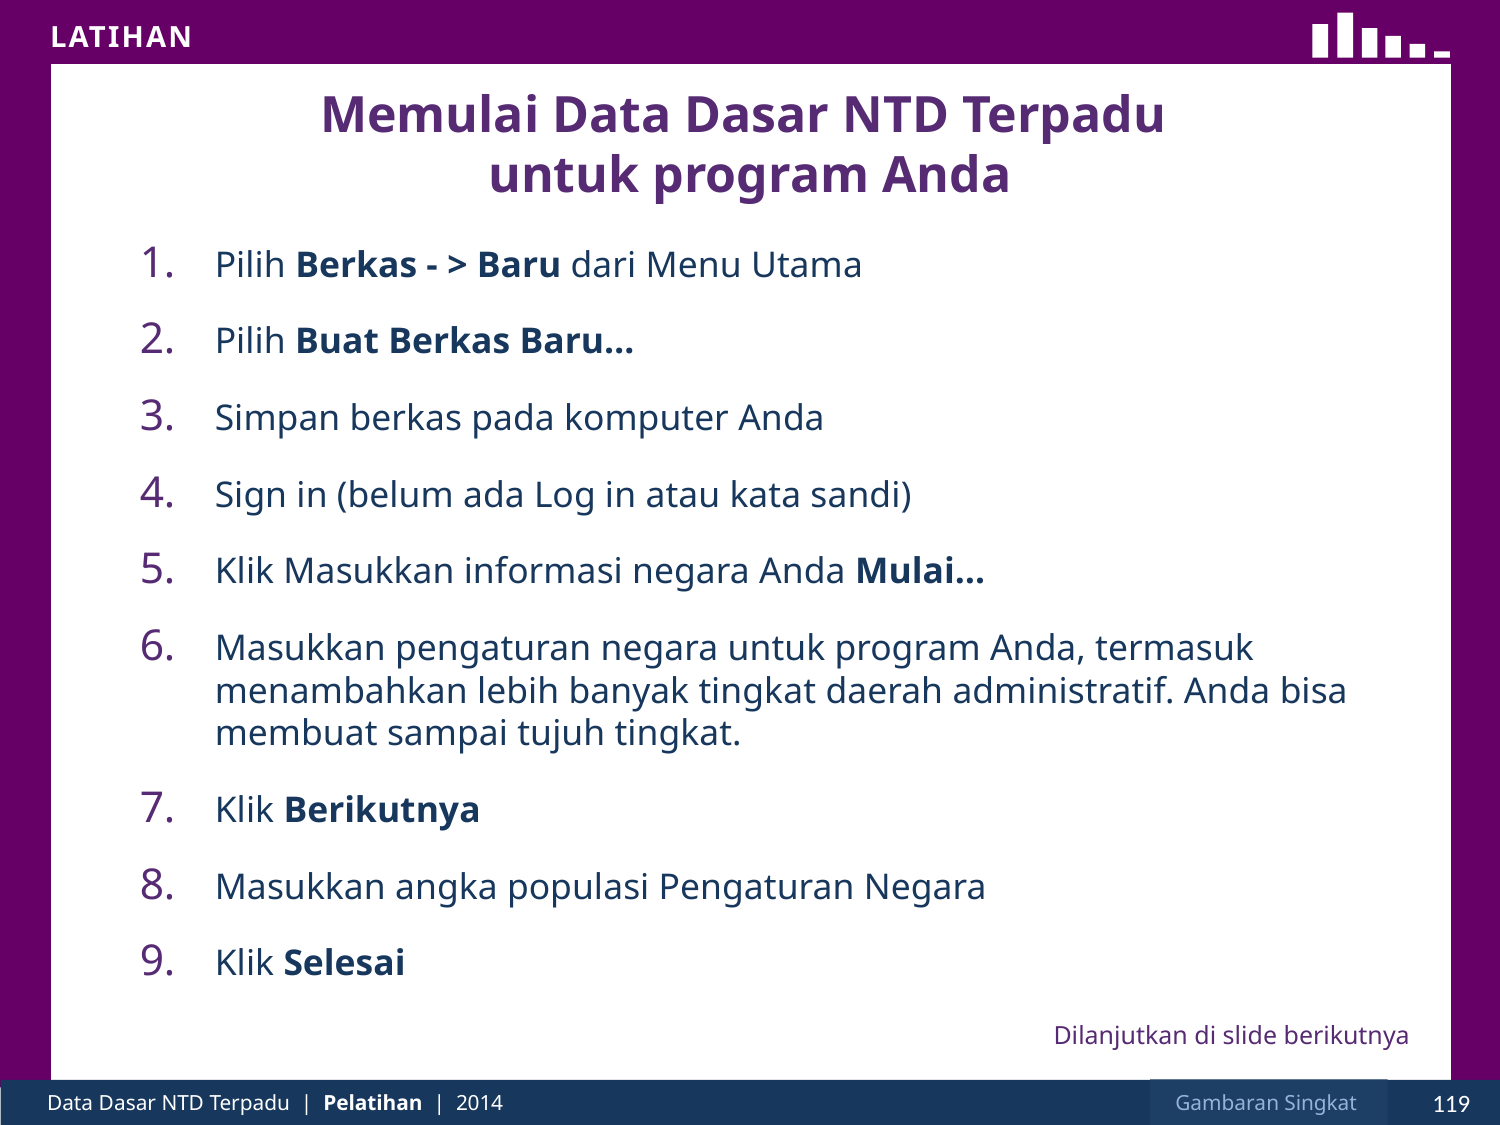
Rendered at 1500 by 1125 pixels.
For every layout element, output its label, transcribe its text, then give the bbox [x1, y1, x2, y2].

list Pilih Berkas - > Baru dari Menu Utama Pilih Buat Berkas Baru… Simpan berkas pada komputer Anda Sign in (belum ada Log in atau kata sandi) Klik Masukkan informasi negara Anda Mulai… Masukkan pengaturan negara untuk program Anda, termasuk menambahkan lebih banyak tingkat daerah administratif. Anda bisa membuat sampai tujuh tingkat. Klik Berikutnya Masukkan angka populasi Pengaturan Negara Klik Selesai [125, 234, 1388, 1047]
title Memulai Data Dasar NTD Terpadu untuk program Anda [50, 75, 1450, 193]
